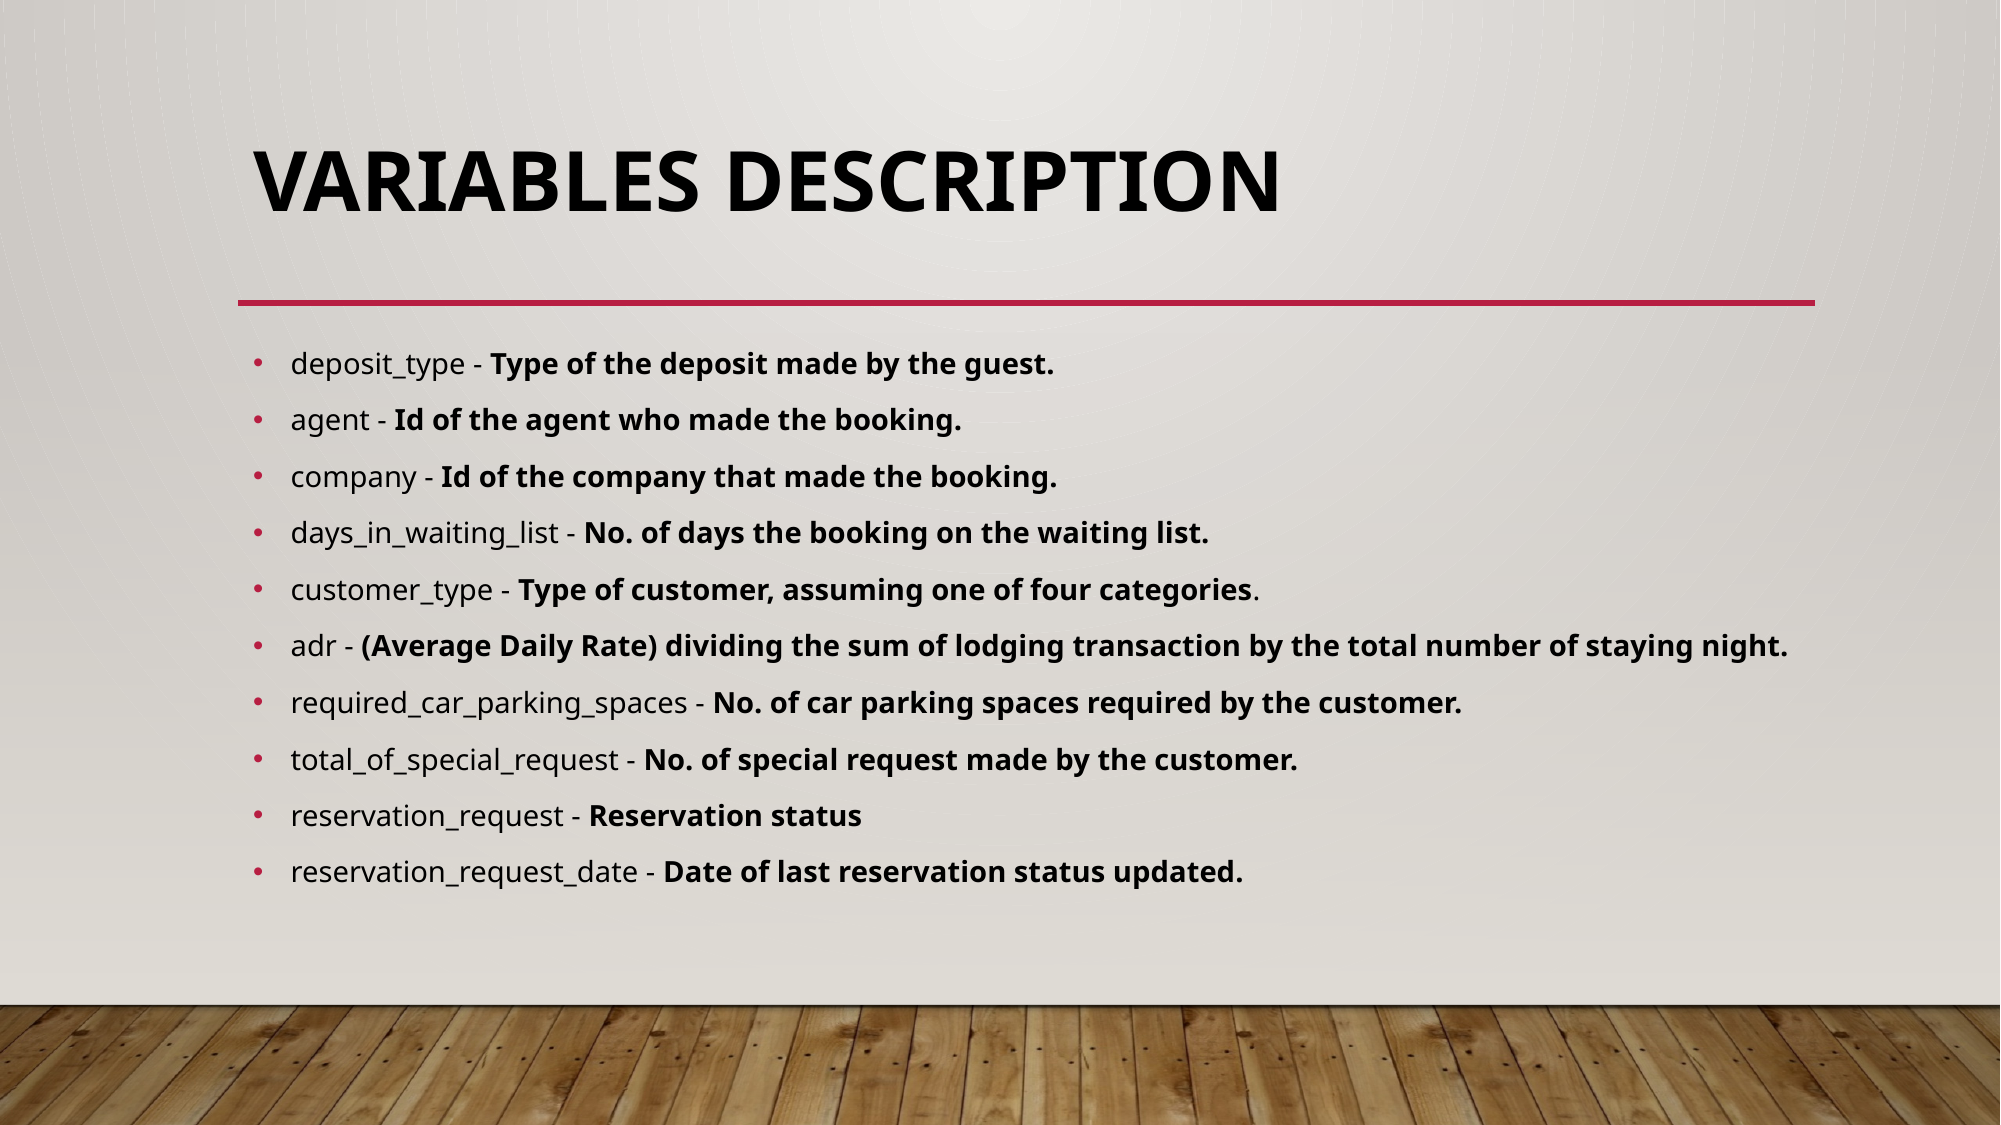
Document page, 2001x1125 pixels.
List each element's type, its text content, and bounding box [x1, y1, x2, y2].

list deposit_type - Type of the deposit made by the guest. agent - Id of the agent who made the booking. company - Id of the company that made the booking. days_in_waiting_list - No. of days the booking on the waiting list. customer_type - Type of customer, assuming one of four categories. adr - (Average Daily Rate) dividing the sum of lodging transaction by the total number of staying night. required_car_parking_spaces - No. of car parking spaces required by the customer. total_of_special_request - No. of special request made by the customer. reservation_request - Reservation status reservation_request_date - Date of last reservation status updated. [238, 330, 1814, 897]
picture [0, 1005, 2000, 1125]
title Variables Description [238, 131, 1814, 305]
